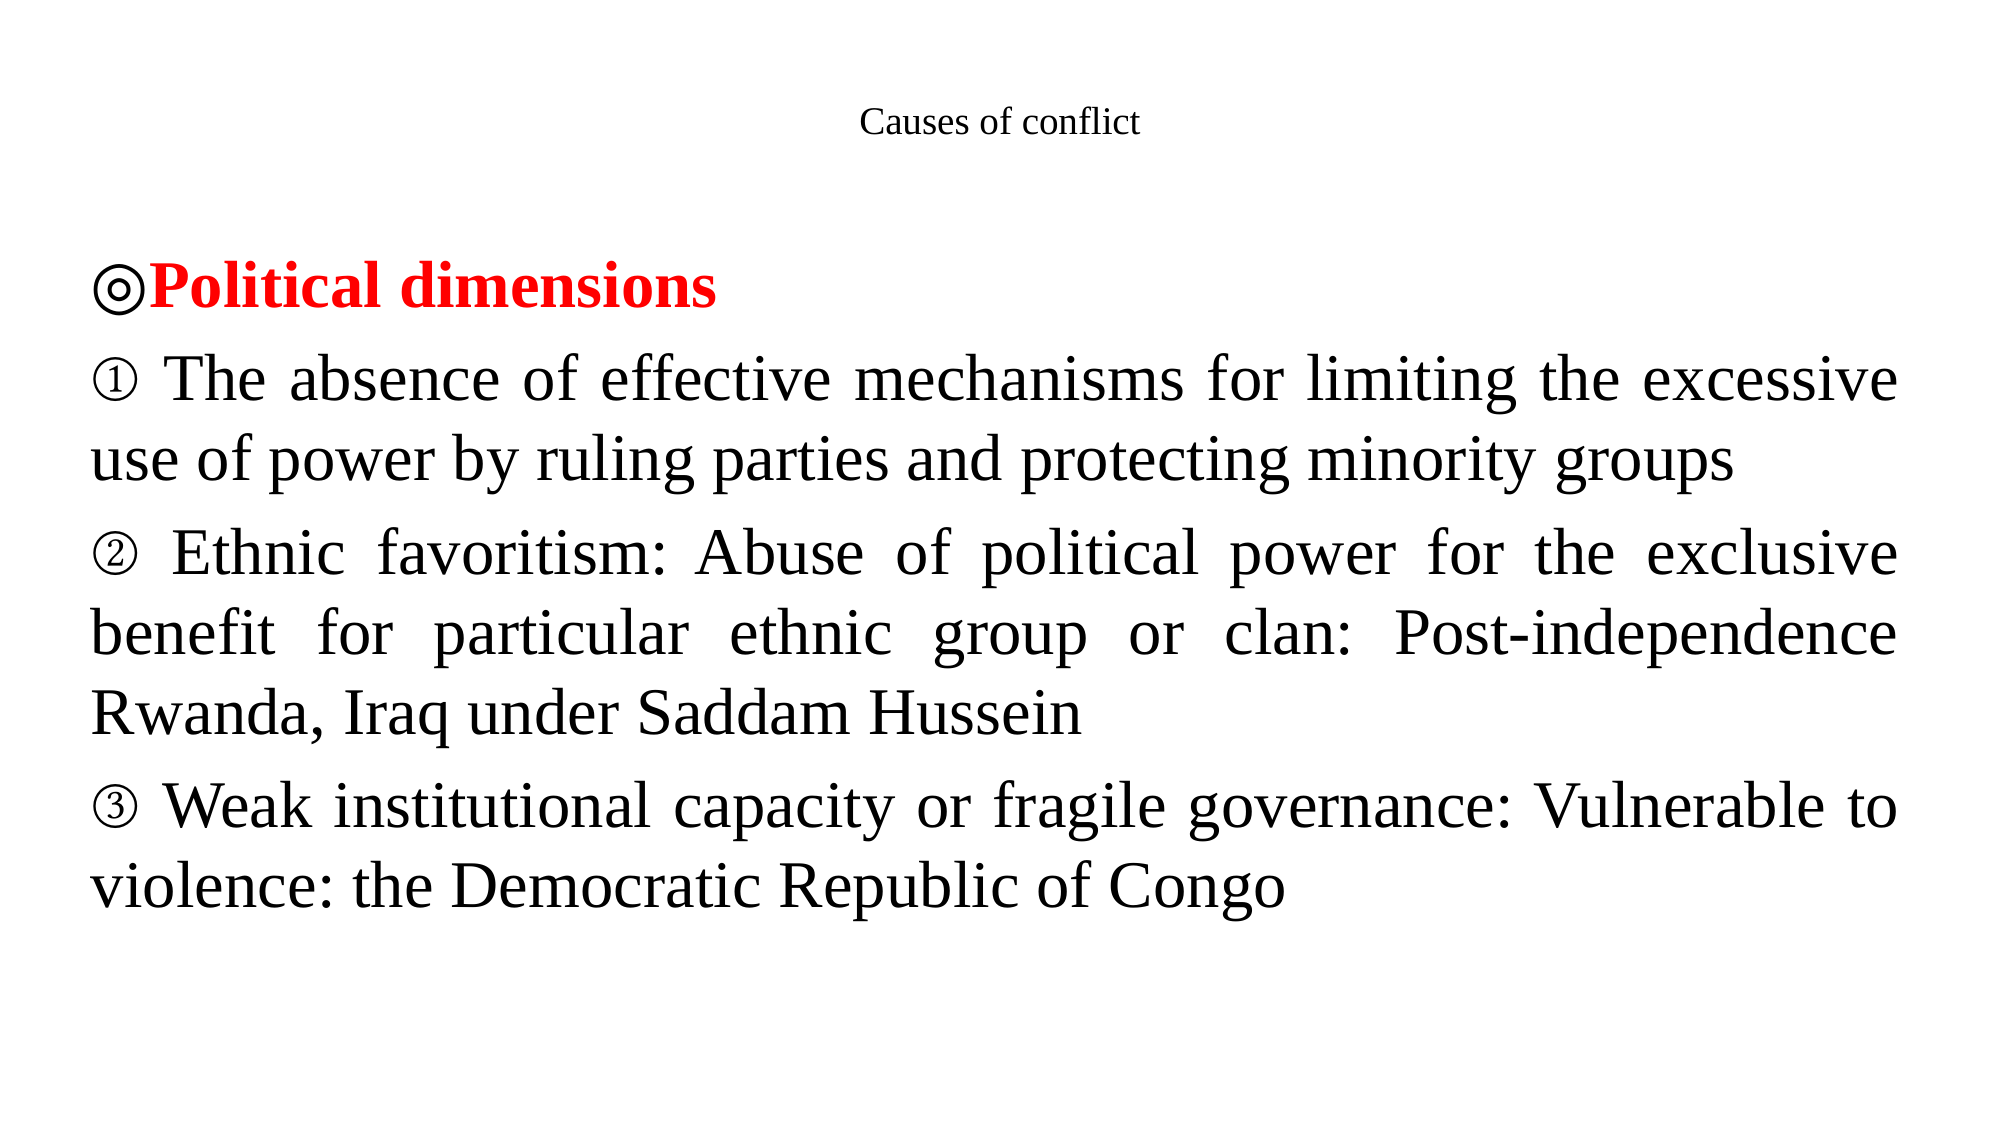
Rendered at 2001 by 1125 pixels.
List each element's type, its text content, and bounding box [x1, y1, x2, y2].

title Causes of conflict [99, 45, 1900, 194]
list ◎Political dimensions ① The absence of effective mechanisms for limiting the excessive use of power by ruling parties and protecting minority groups ② Ethnic favoritism: Abuse of political power for the exclusive benefit for particular ethnic group or clan: Post-independence Rwanda, Iraq under Saddam Hussein ③ Weak institutional capacity or fragile governance: Vulnerable to violence: the Democratic Republic of Congo [75, 233, 1918, 1040]
